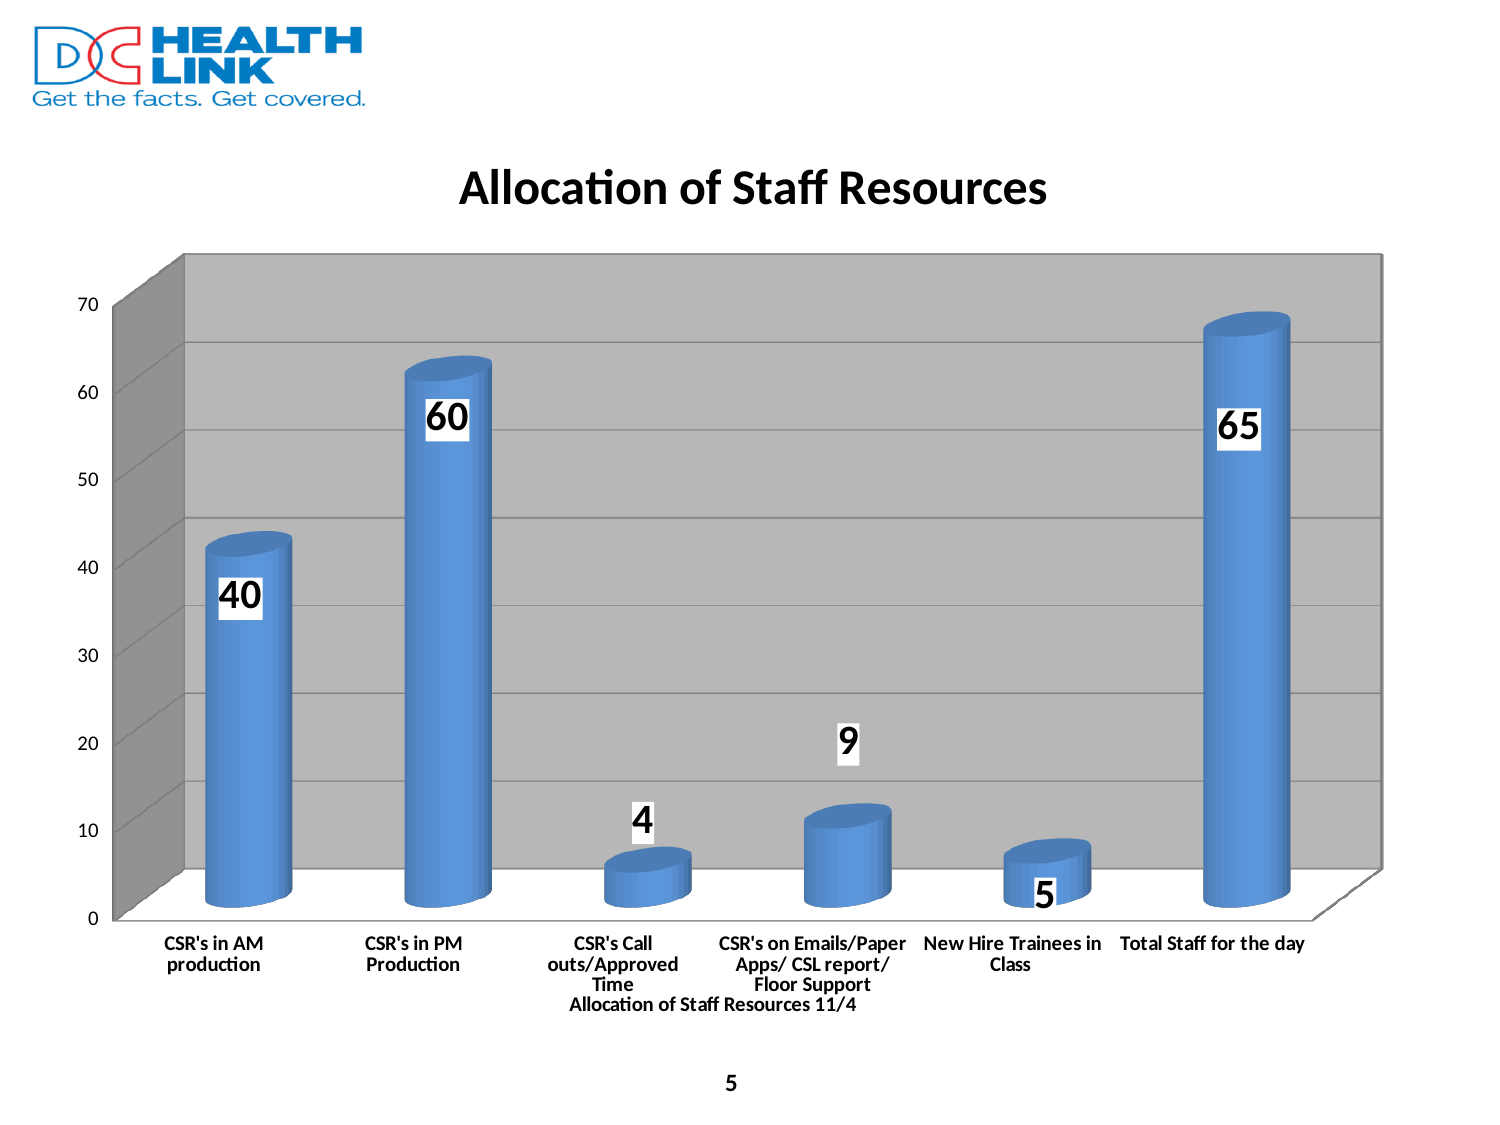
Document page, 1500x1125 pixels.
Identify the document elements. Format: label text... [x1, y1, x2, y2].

footer 5 [650, 1062, 813, 1100]
picture [2, 14, 386, 127]
chart [49, 125, 1412, 1038]
